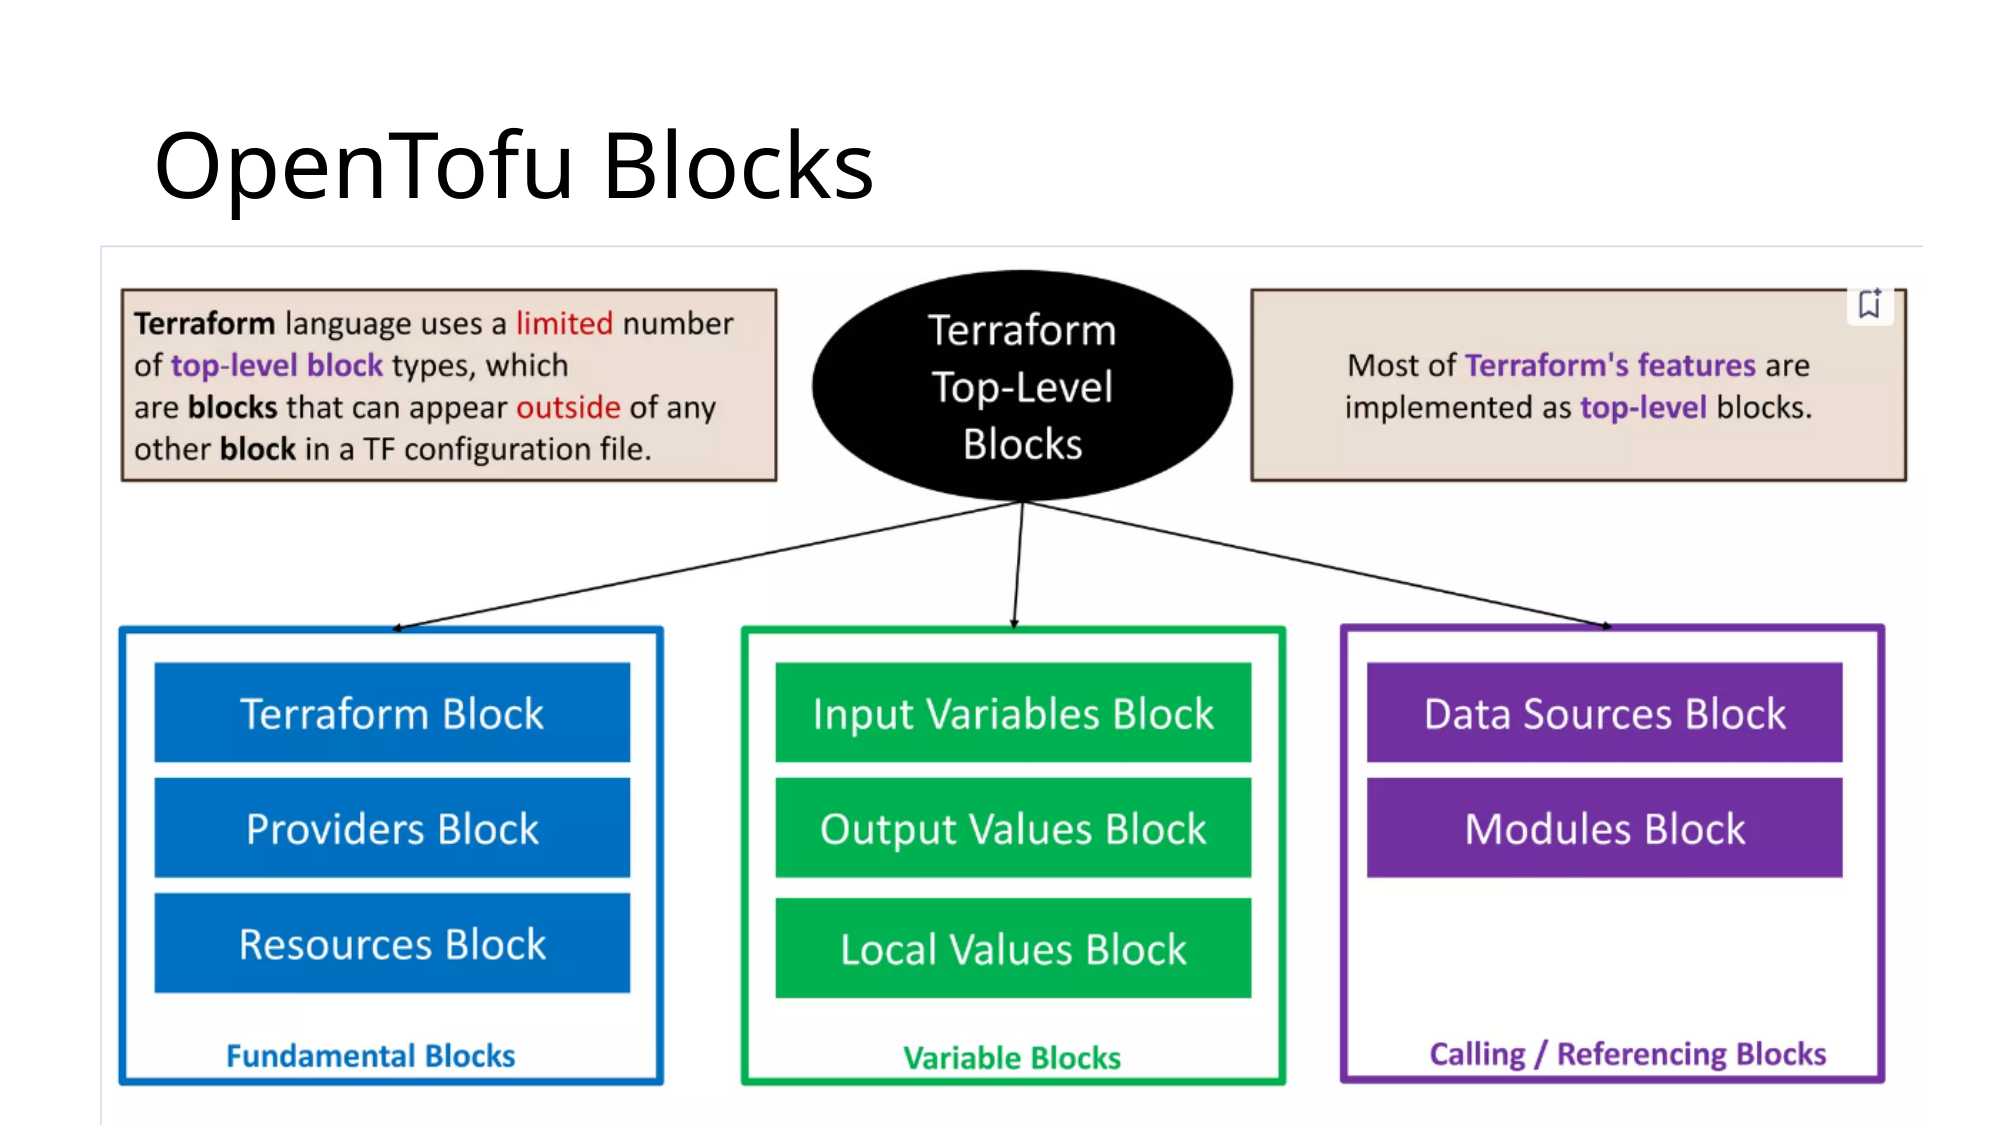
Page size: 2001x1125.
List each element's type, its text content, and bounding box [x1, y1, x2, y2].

title OpenTofu Blocks [137, 59, 1863, 233]
picture [98, 233, 1924, 1125]
